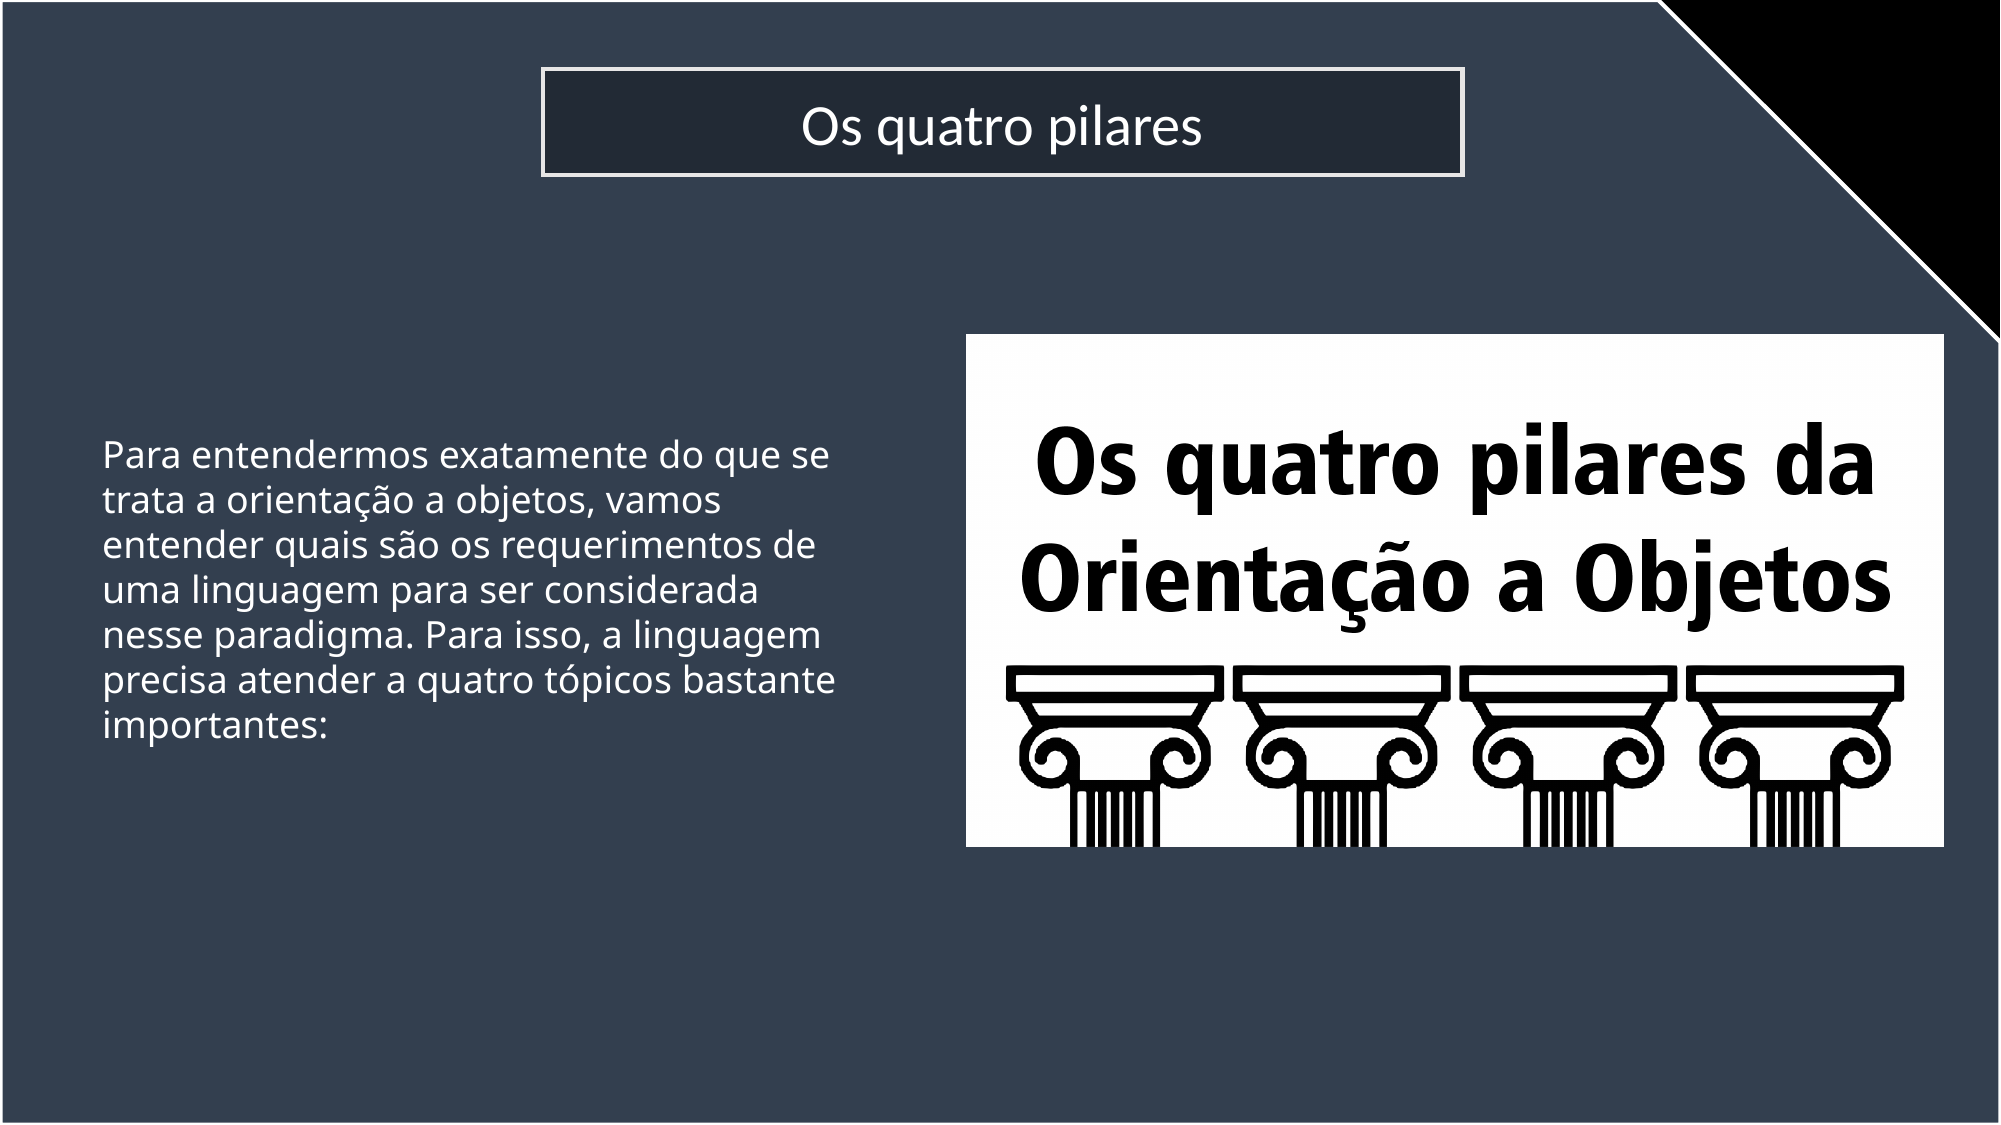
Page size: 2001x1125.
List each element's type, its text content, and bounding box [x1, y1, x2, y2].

text_box [0, 0, 2000, 1125]
text_box Para entendermos exatamente do que se trata a orientação a objetos, vamos entender quais são os requerimentos de uma linguagem para ser considerada nesse paradigma. Para isso, a linguagem precisa atender a quatro tópicos bastante importantes: [87, 424, 880, 754]
picture [966, 334, 1944, 848]
text_box Os quatro pilares [541, 67, 1465, 177]
